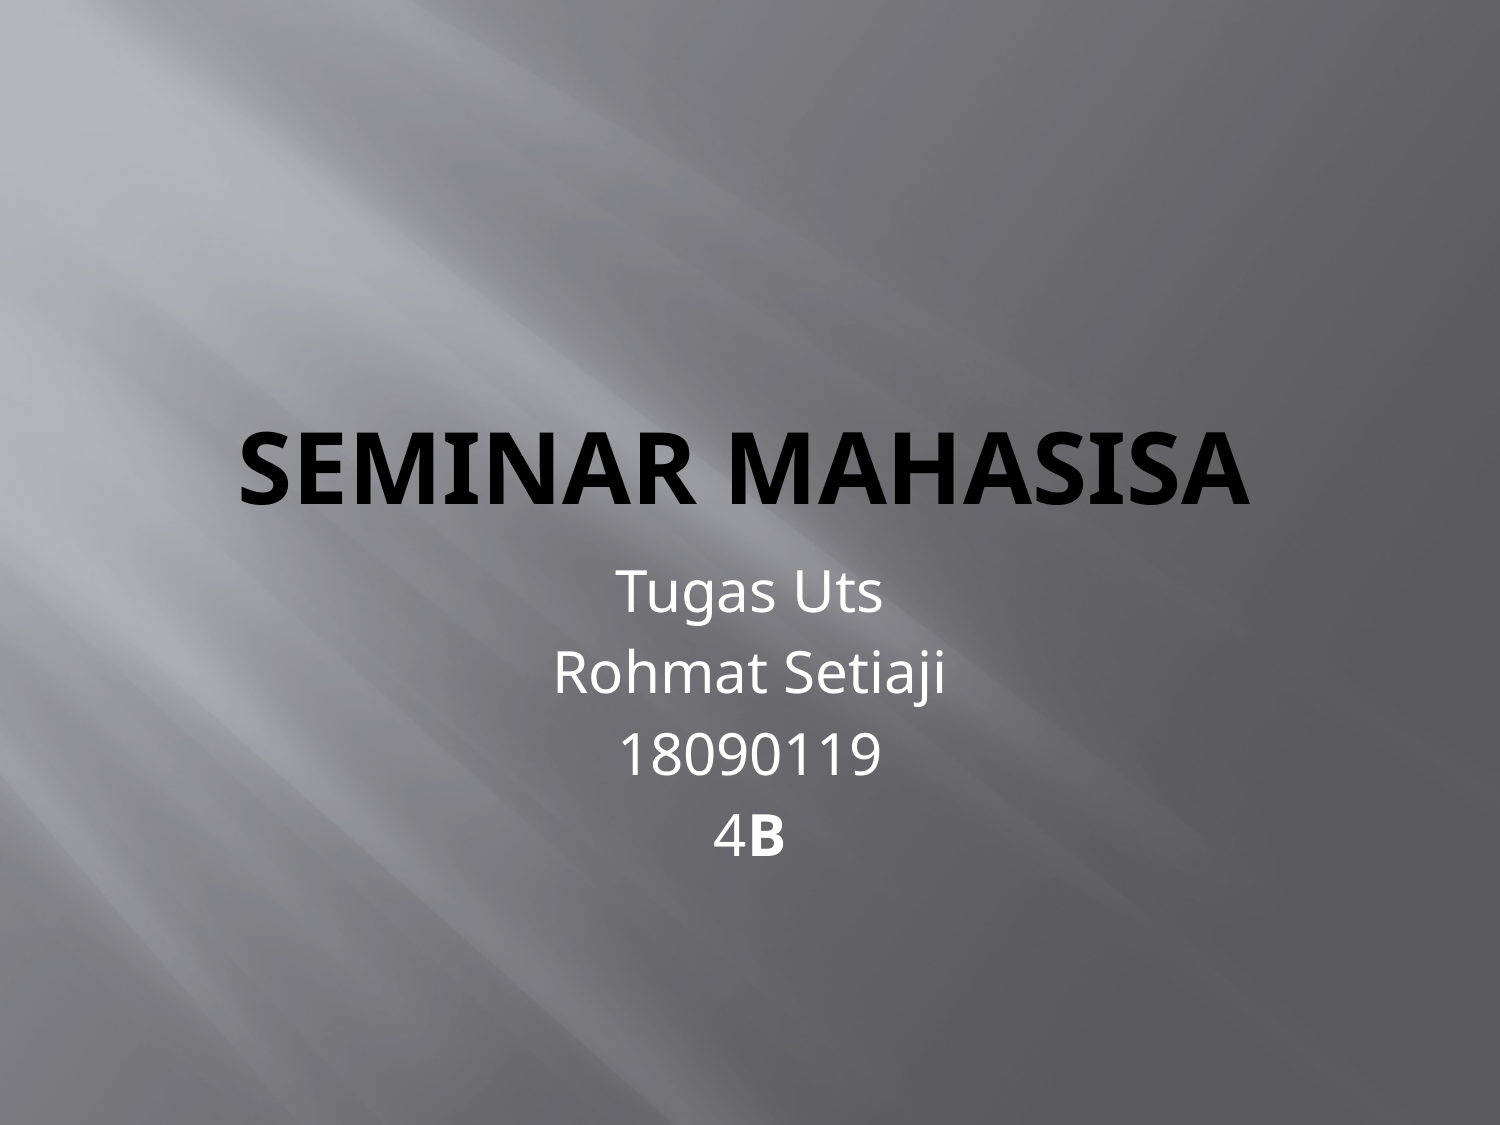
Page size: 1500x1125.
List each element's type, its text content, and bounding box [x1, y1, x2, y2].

subtitle Tugas Uts Rohmat Setiaji 18090119 4B [225, 546, 1275, 988]
title Seminar Mahasisa [69, 224, 1420, 525]
